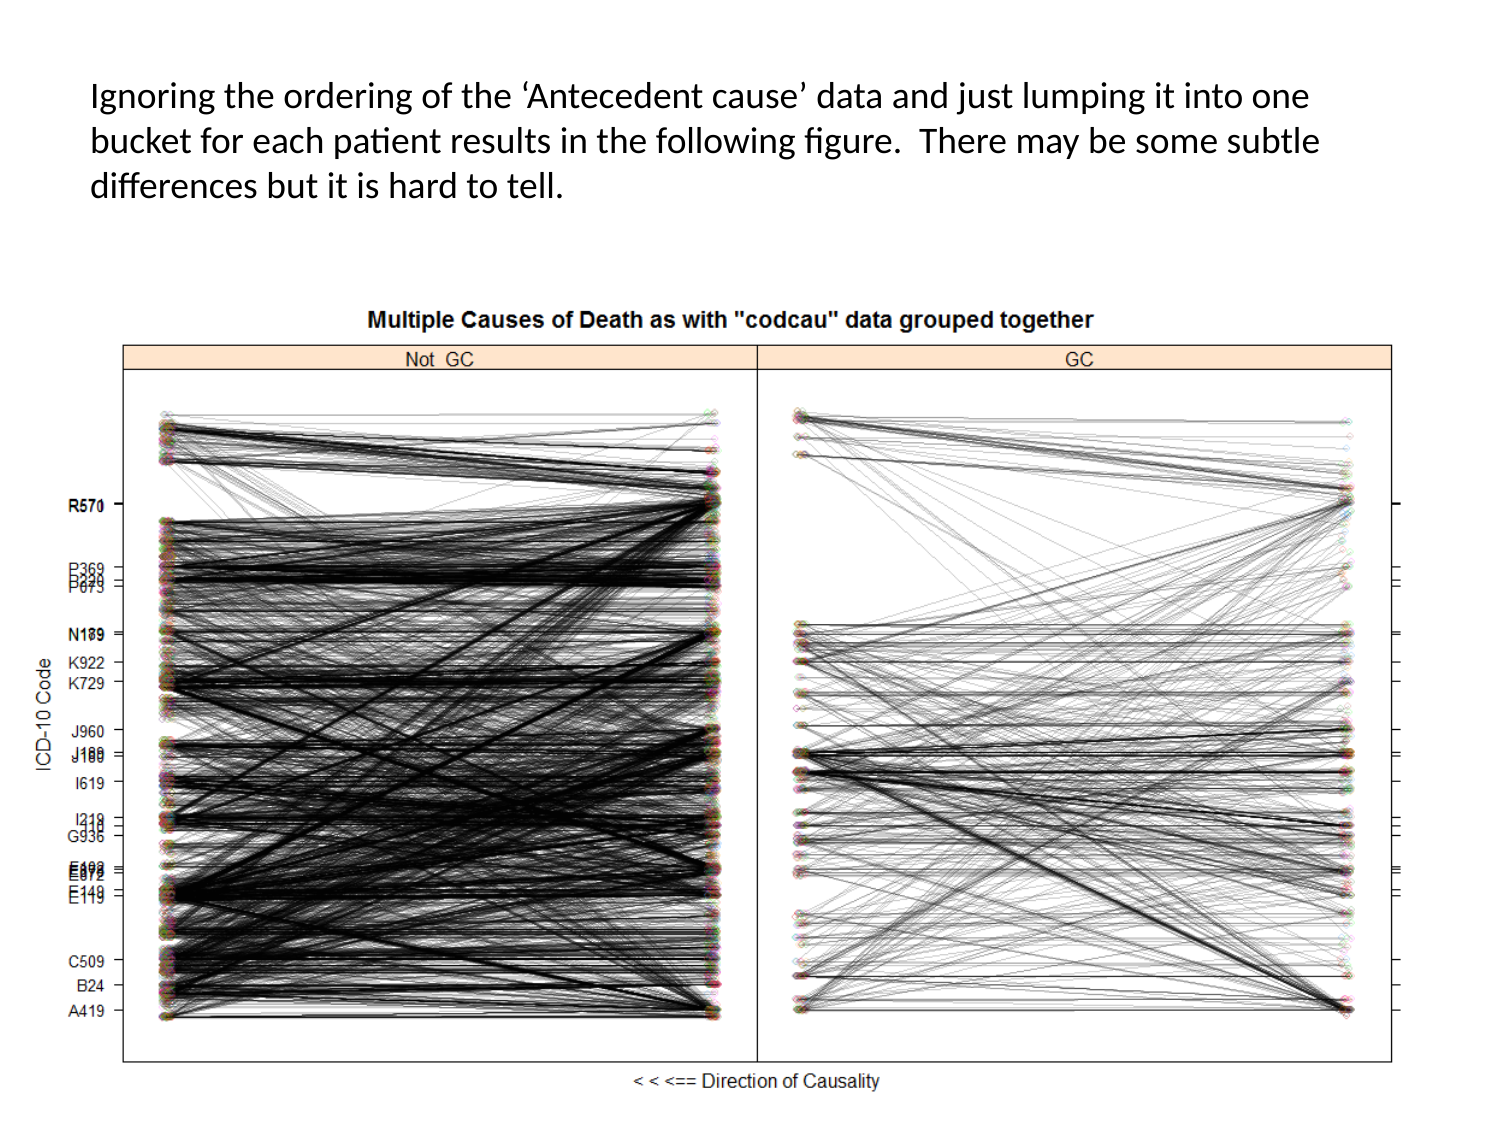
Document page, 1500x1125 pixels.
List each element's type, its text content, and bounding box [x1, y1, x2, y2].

picture [24, 299, 1438, 1106]
title Ignoring the ordering of the ‘Antecedent cause’ data and just lumping it into one bucket for each patient results in the following figure. There may be some subtle differences but it is hard to tell. [75, 45, 1425, 233]
